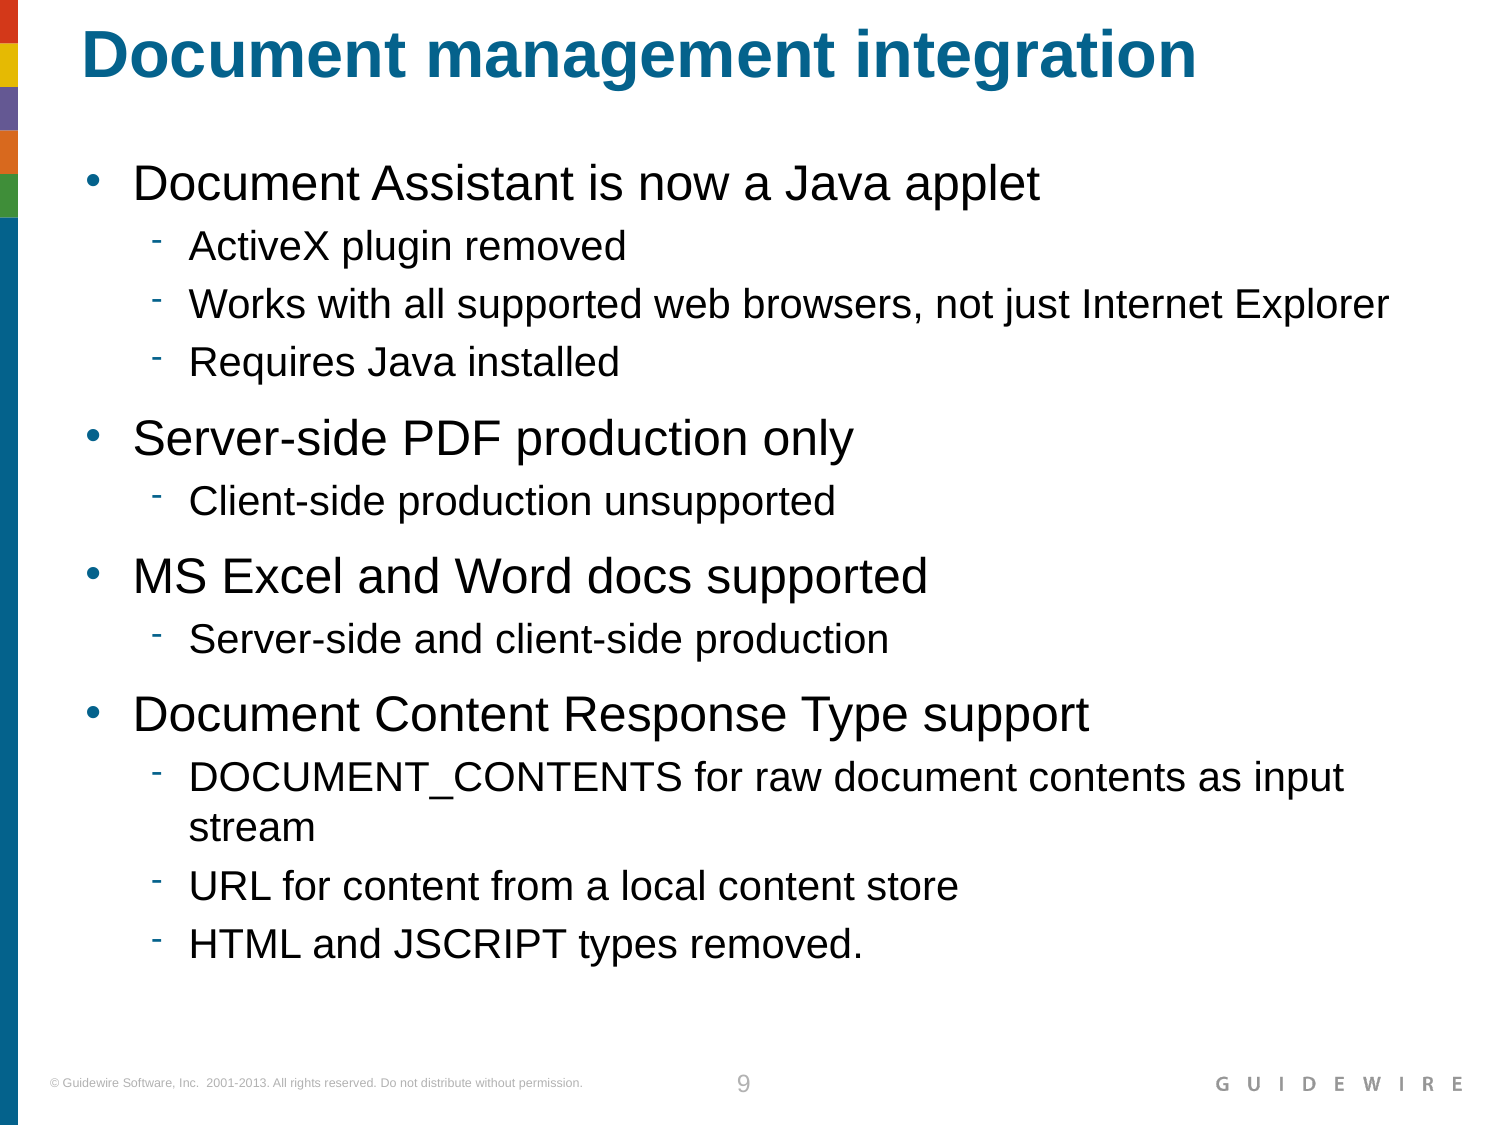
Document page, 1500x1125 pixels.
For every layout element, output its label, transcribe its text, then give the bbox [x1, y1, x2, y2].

picture [1215, 1073, 1480, 1096]
title Document management integration [81, 19, 1446, 142]
list Document Assistant is now a Java applet ActiveX plugin removed Works with all supported web browsers, not just Internet Explorer Requires Java installed Server-side PDF production only Client-side production unsupported MS Excel and Word docs supported Server-side and client-side production Document Content Response Type support DOCUMENT_CONTENTS for raw document contents as input stream URL for content from a local content store HTML and JSCRIPT types removed. [85, 149, 1451, 1050]
